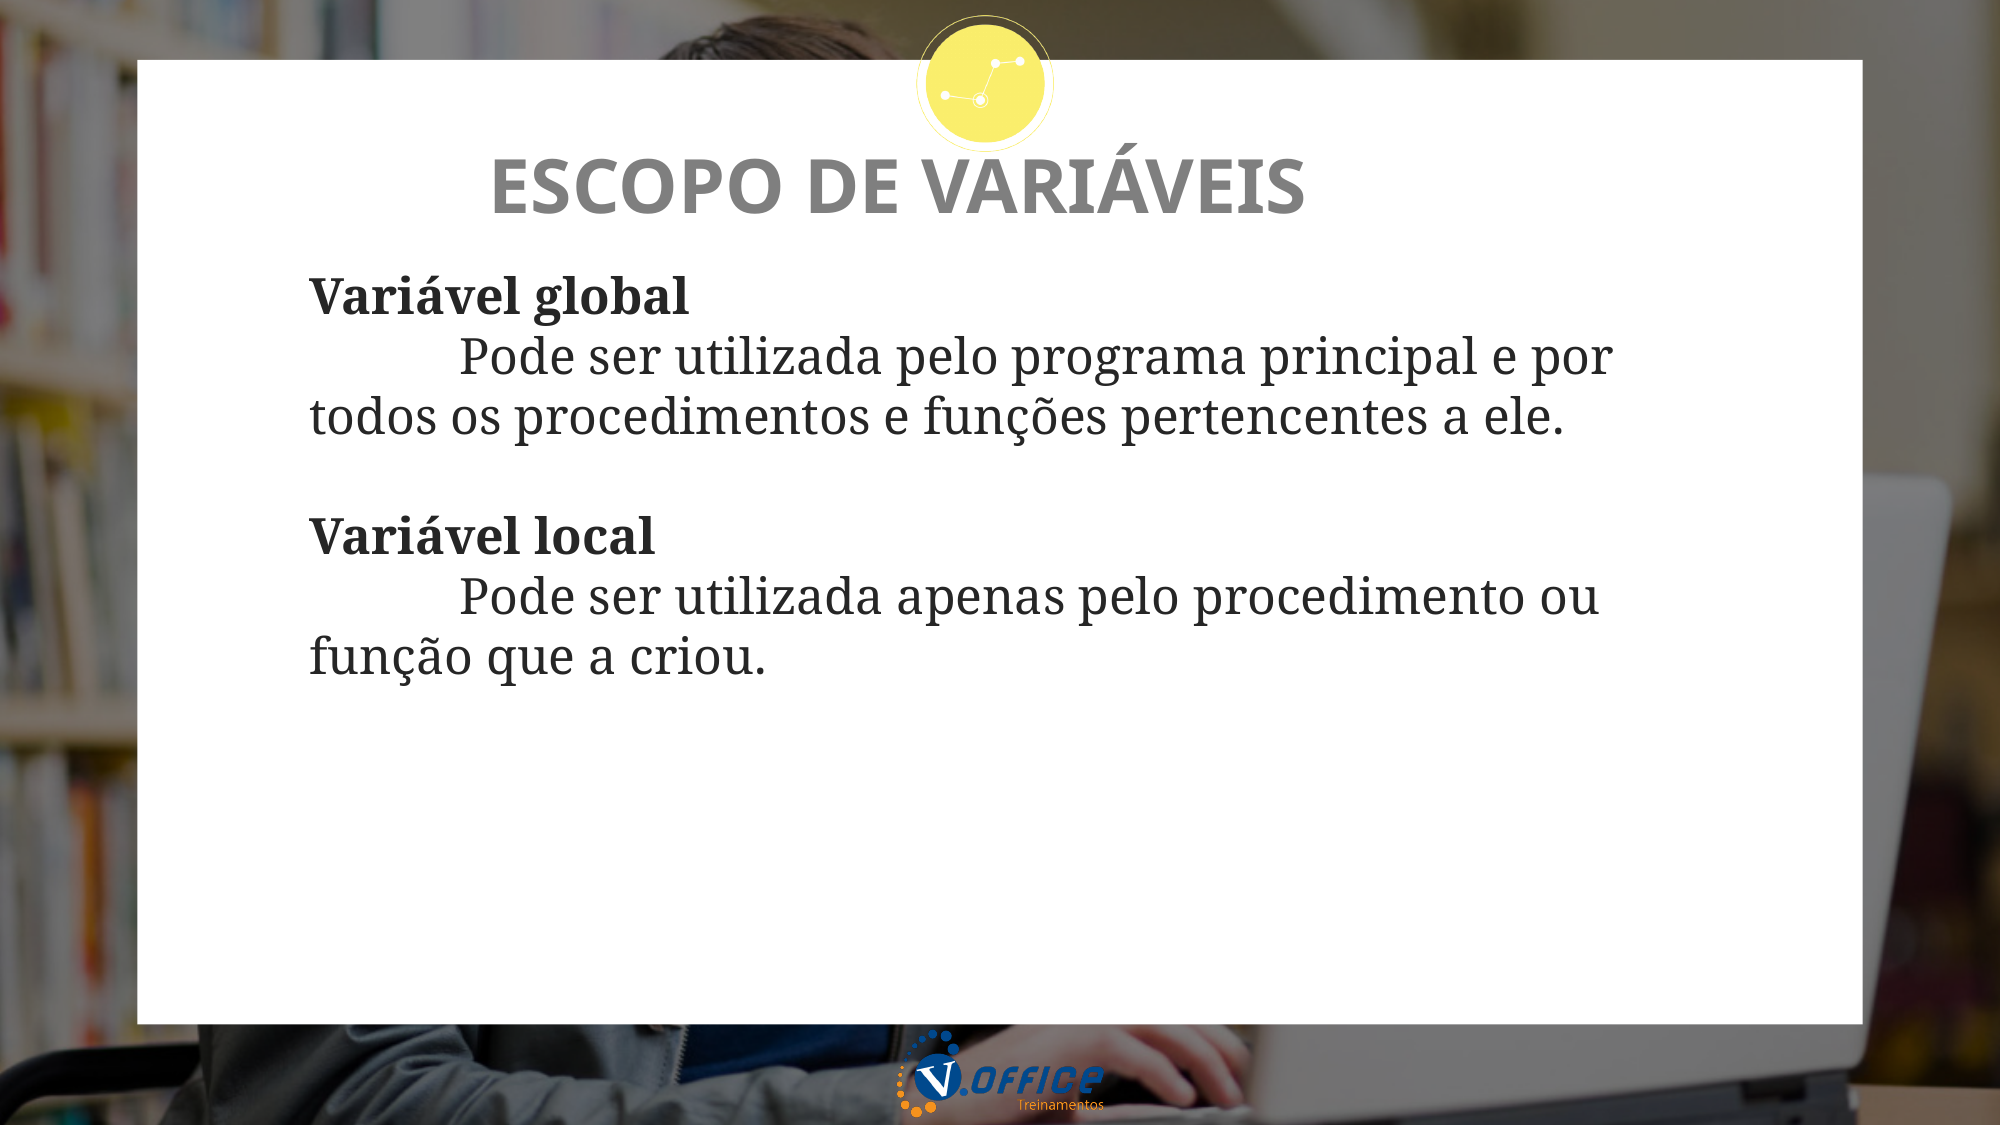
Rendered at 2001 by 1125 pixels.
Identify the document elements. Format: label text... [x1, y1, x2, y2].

picture [0, 0, 2000, 1125]
title ESCOPO DE VARIÁVEIS [473, 80, 1527, 298]
list Variável global Pode ser utilizada pelo programa principal e por todos os procedimentos e funções pertencentes a ele. Variável local Pode ser utilizada apenas pelo procedimento ou função que a criou. [294, 257, 1706, 1048]
